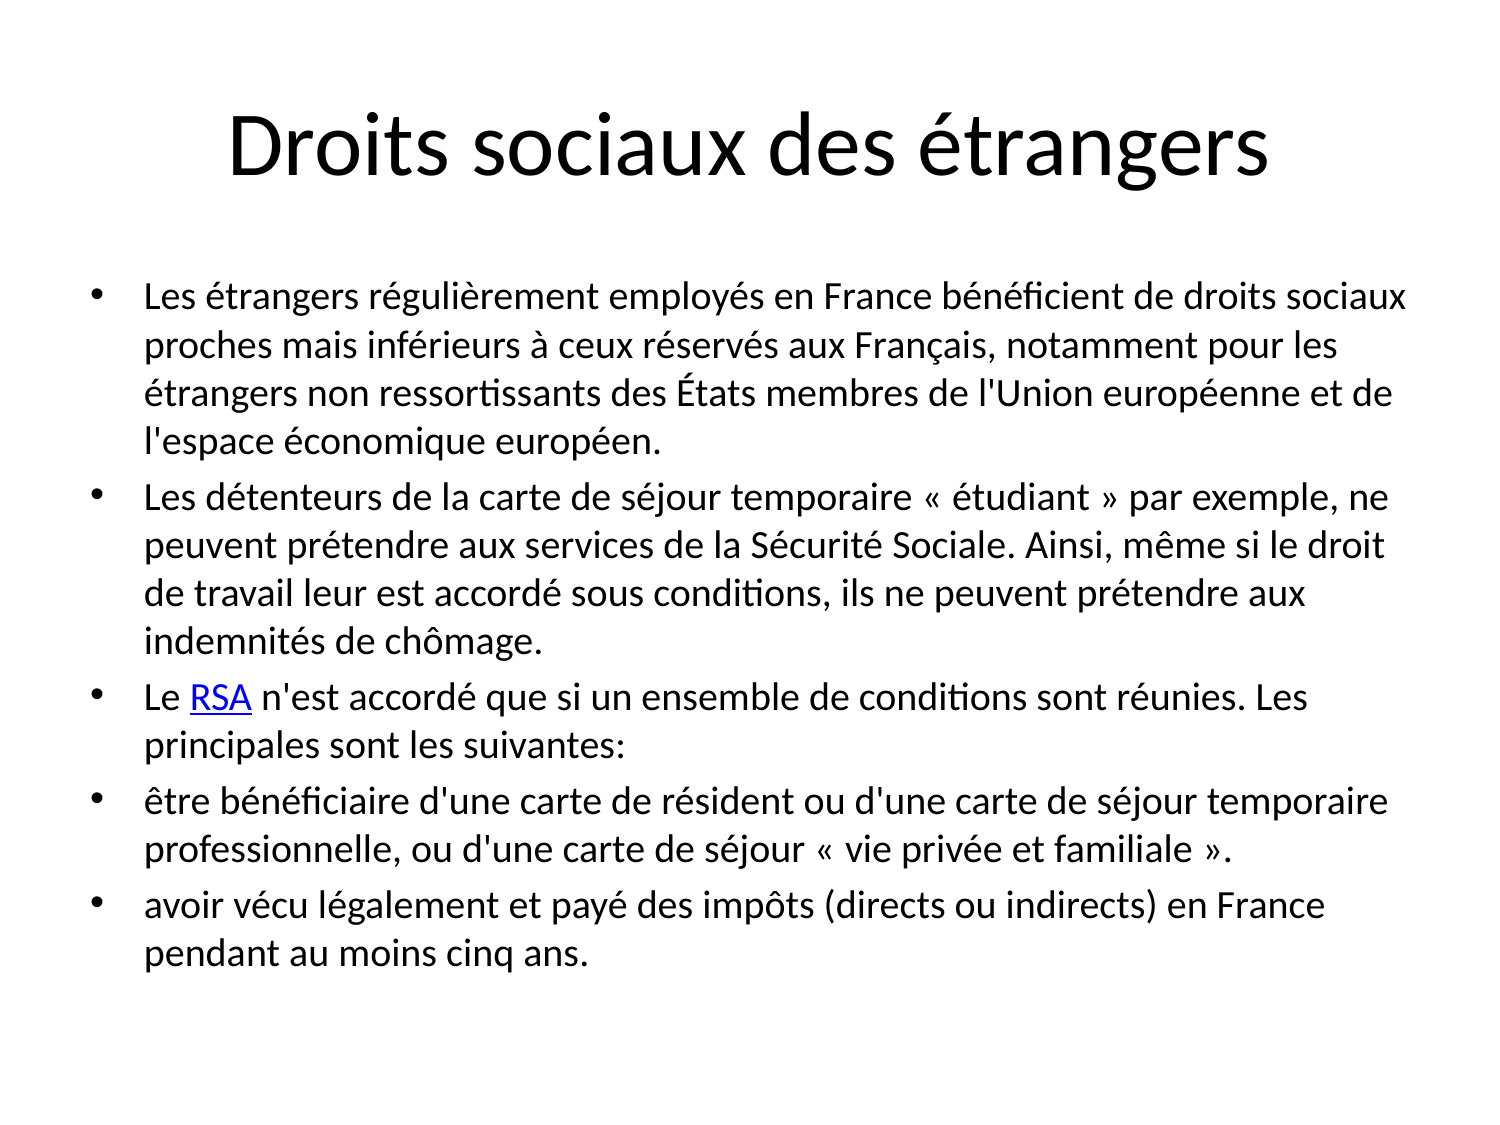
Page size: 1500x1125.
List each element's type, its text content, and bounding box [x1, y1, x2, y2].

list Les étrangers régulièrement employés en France bénéficient de droits sociaux proches mais inférieurs à ceux réservés aux Français, notamment pour les étrangers non ressortissants des États membres de l'Union européenne et de l'espace économique européen. Les détenteurs de la carte de séjour temporaire « étudiant » par exemple, ne peuvent prétendre aux services de la Sécurité Sociale. Ainsi, même si le droit de travail leur est accordé sous conditions, ils ne peuvent prétendre aux indemnités de chômage. Le RSA n'est accordé que si un ensemble de conditions sont réunies. Les principales sont les suivantes: être bénéficiaire d'une carte de résident ou d'une carte de séjour temporaire professionnelle, ou d'une carte de séjour « vie privée et familiale ». avoir vécu légalement et payé des impôts (directs ou indirects) en France pendant au moins cinq ans. [75, 262, 1425, 1005]
title Droits sociaux des étrangers [75, 45, 1425, 233]
